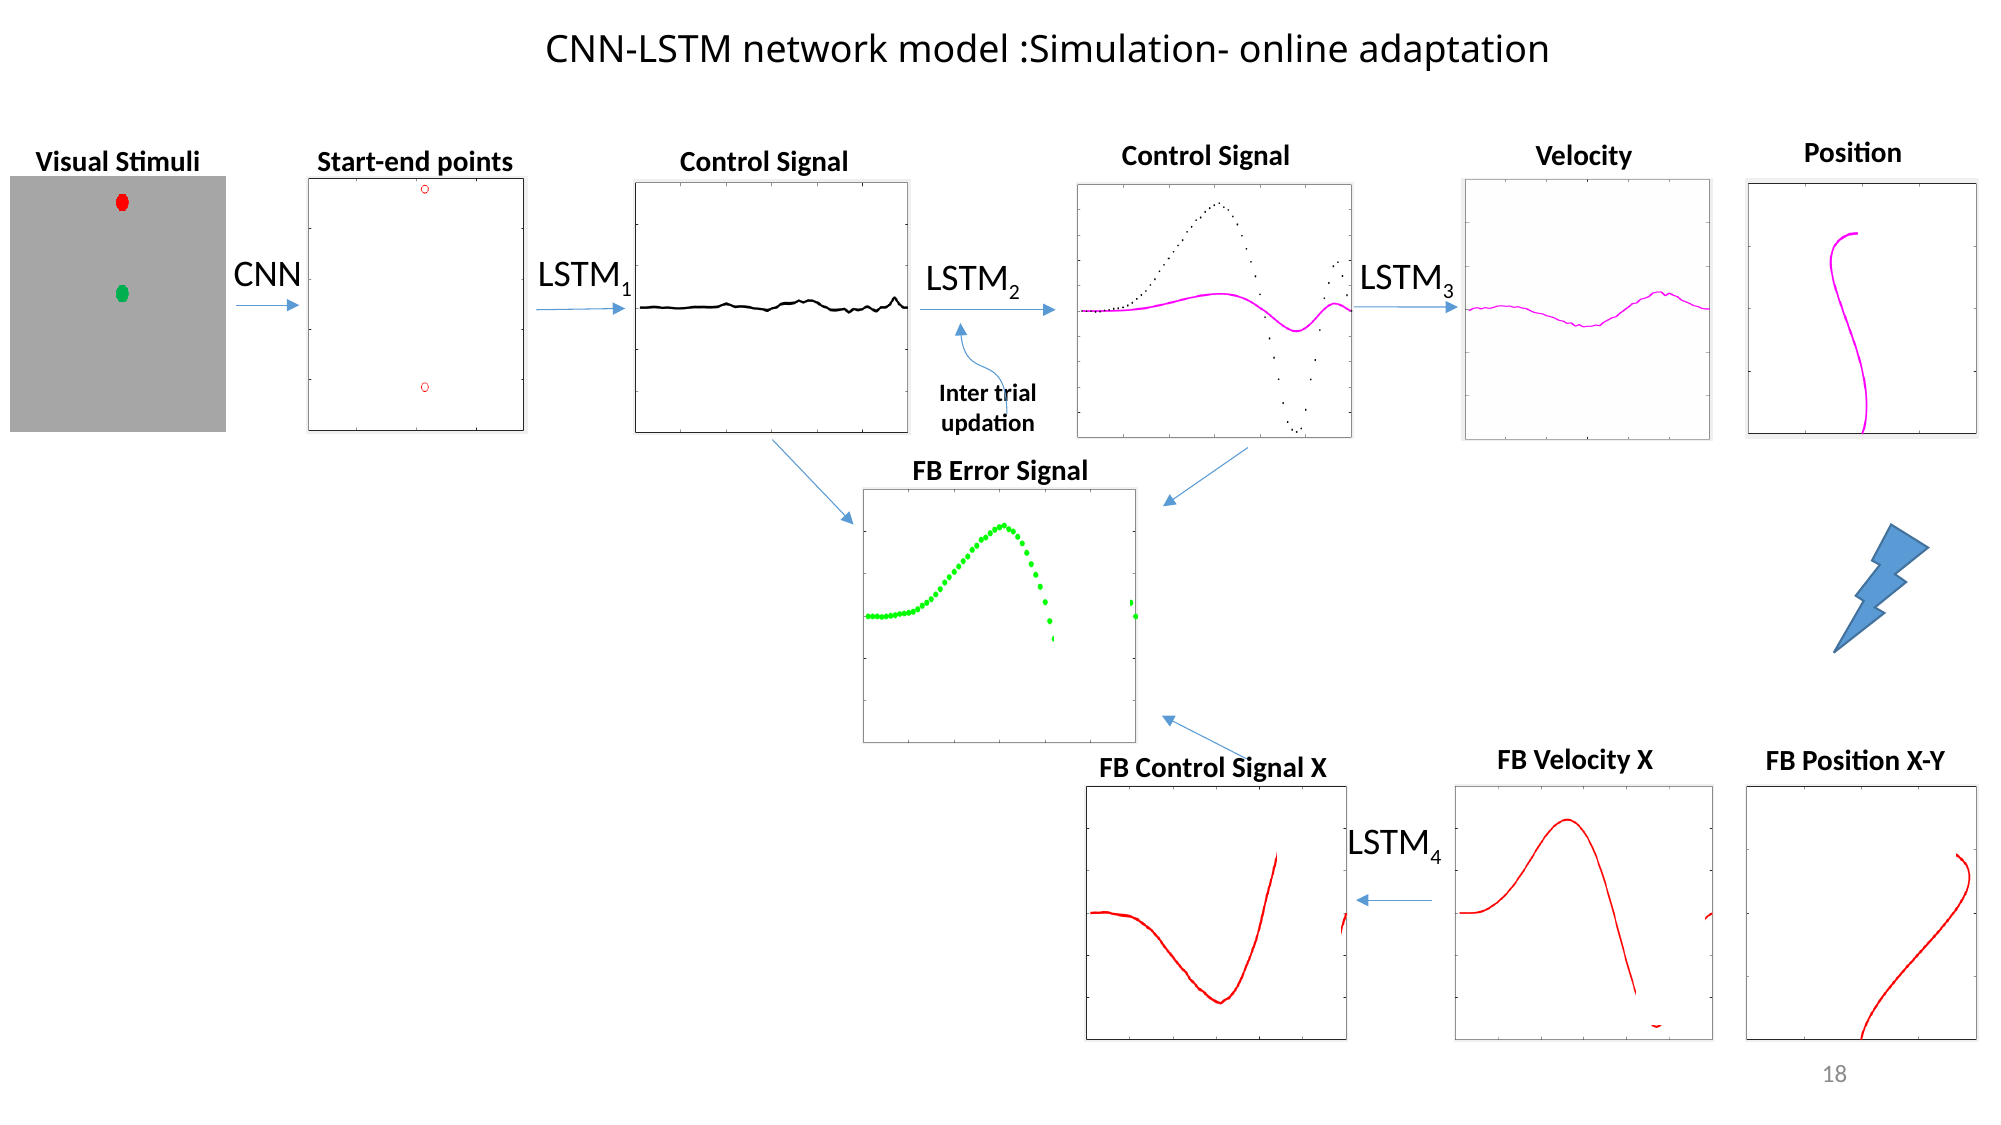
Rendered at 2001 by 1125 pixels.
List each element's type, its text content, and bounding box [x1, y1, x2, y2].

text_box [938, 345, 1030, 392]
text_box FB Control Signal X [1084, 741, 1347, 785]
text_box Start-end points [302, 134, 546, 185]
text_box CNN-LSTM network model :Simulation- online adaptation [262, 17, 1834, 78]
picture [306, 176, 528, 434]
picture [1745, 178, 1979, 439]
text_box LSTM1 [528, 241, 633, 308]
text_box Visual Stimuli [20, 134, 235, 185]
text_box Control Signal [665, 134, 880, 179]
picture [1454, 784, 1714, 1042]
picture [1084, 785, 1348, 1042]
text_box Inter trial updation [893, 369, 1083, 444]
picture [633, 179, 911, 435]
picture [862, 487, 1138, 744]
picture [1461, 178, 1713, 441]
text_box Velocity [1520, 128, 1662, 178]
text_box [1161, 715, 1247, 759]
text_box LSTM4 [1348, 810, 1454, 876]
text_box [1163, 447, 1248, 507]
text_box FB Velocity X [1482, 733, 1674, 783]
text_box FB Position X-Y [1751, 733, 1966, 784]
text_box CNN [226, 241, 306, 302]
picture [1076, 182, 1354, 439]
text_box FB Error Signal [897, 443, 1138, 487]
picture [10, 176, 226, 434]
text_box LSTM2 [911, 245, 1046, 312]
text_box LSTM3 [1354, 244, 1461, 311]
text_box Control Signal [1107, 129, 1321, 179]
text_box Position [1789, 126, 1931, 177]
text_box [772, 439, 854, 525]
slide_number 18 [1412, 1042, 1863, 1103]
picture [1745, 784, 1979, 1042]
text_box [1832, 523, 1930, 654]
